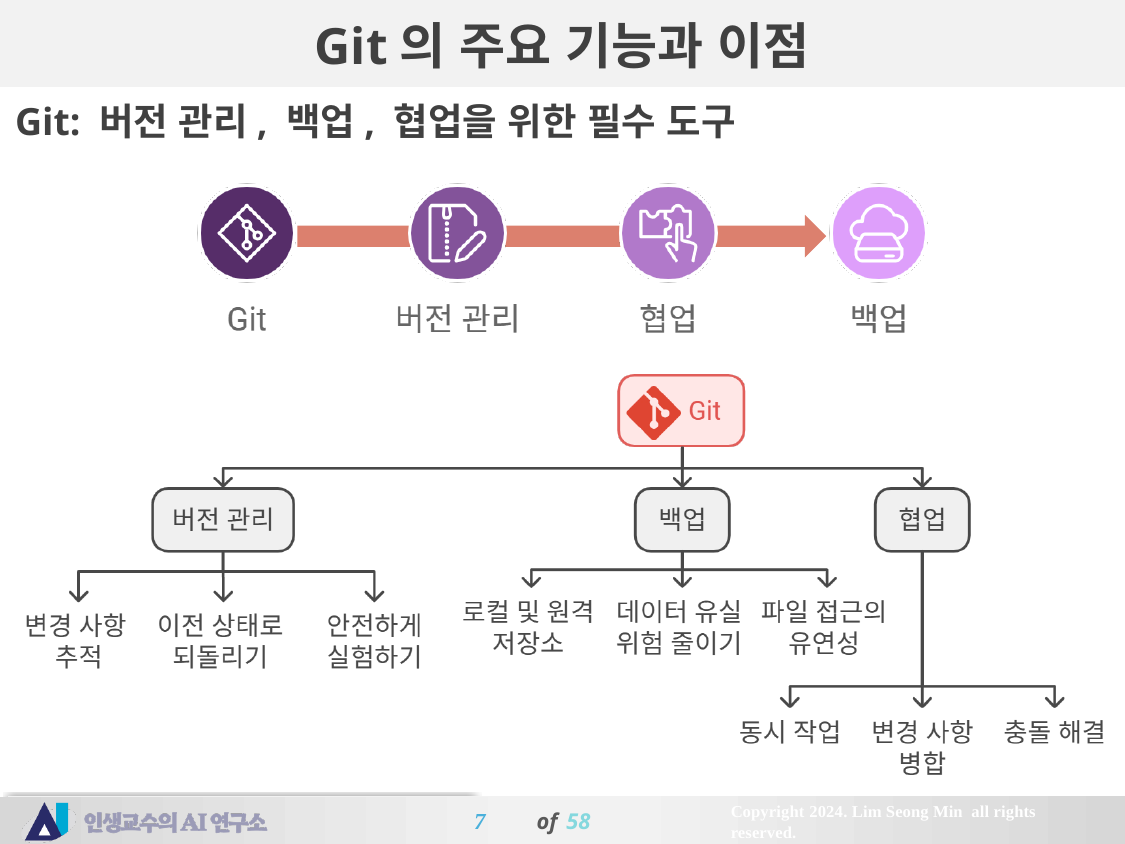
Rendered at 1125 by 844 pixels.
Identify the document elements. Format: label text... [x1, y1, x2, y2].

list Git의 주요 기능과 이점 [0, 1, 1125, 89]
list Git: 버전 관리, 백업, 협업을 위한 필수 도구 [0, 89, 1125, 157]
picture [0, 156, 1125, 795]
picture [21, 798, 299, 844]
